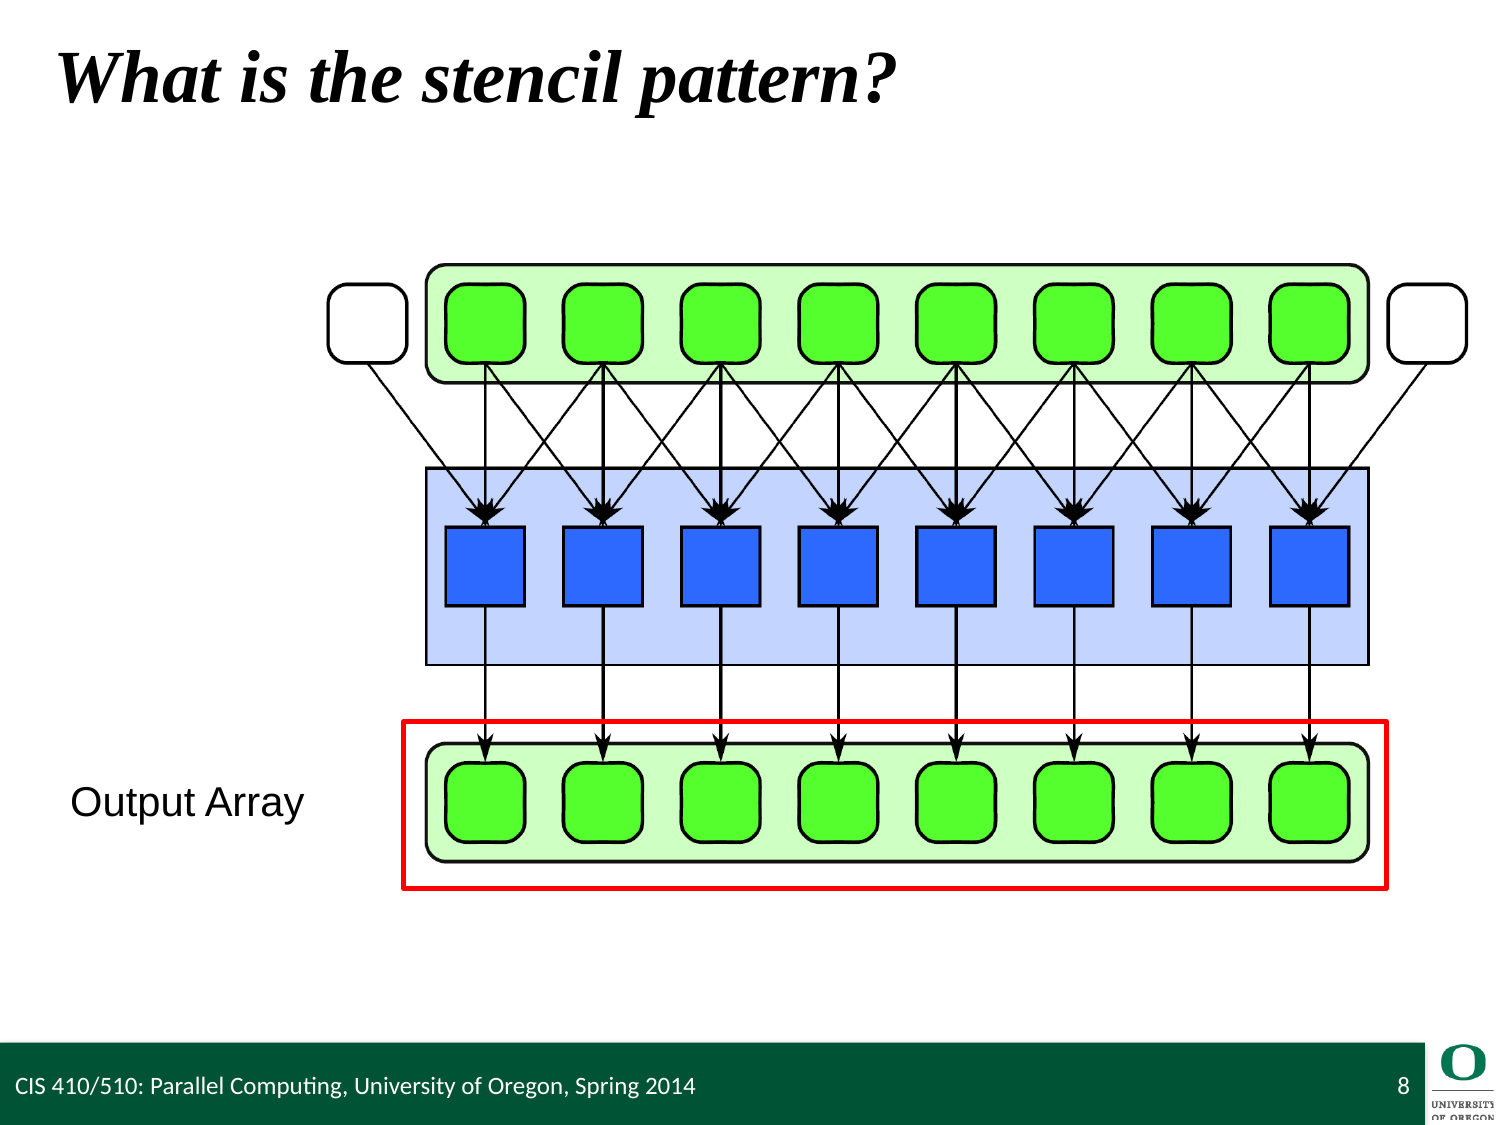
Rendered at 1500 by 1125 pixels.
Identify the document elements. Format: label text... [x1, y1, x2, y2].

text_box Output Array [24, 767, 305, 832]
slide_number 8 [1074, 1044, 1425, 1125]
text_box [403, 877, 1387, 889]
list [310, 256, 1476, 869]
footer CIS 410/510: Parallel Computing, University of Oregon, Spring 2014 [0, 1044, 988, 1125]
title What is the stencil pattern? [39, 0, 1500, 145]
